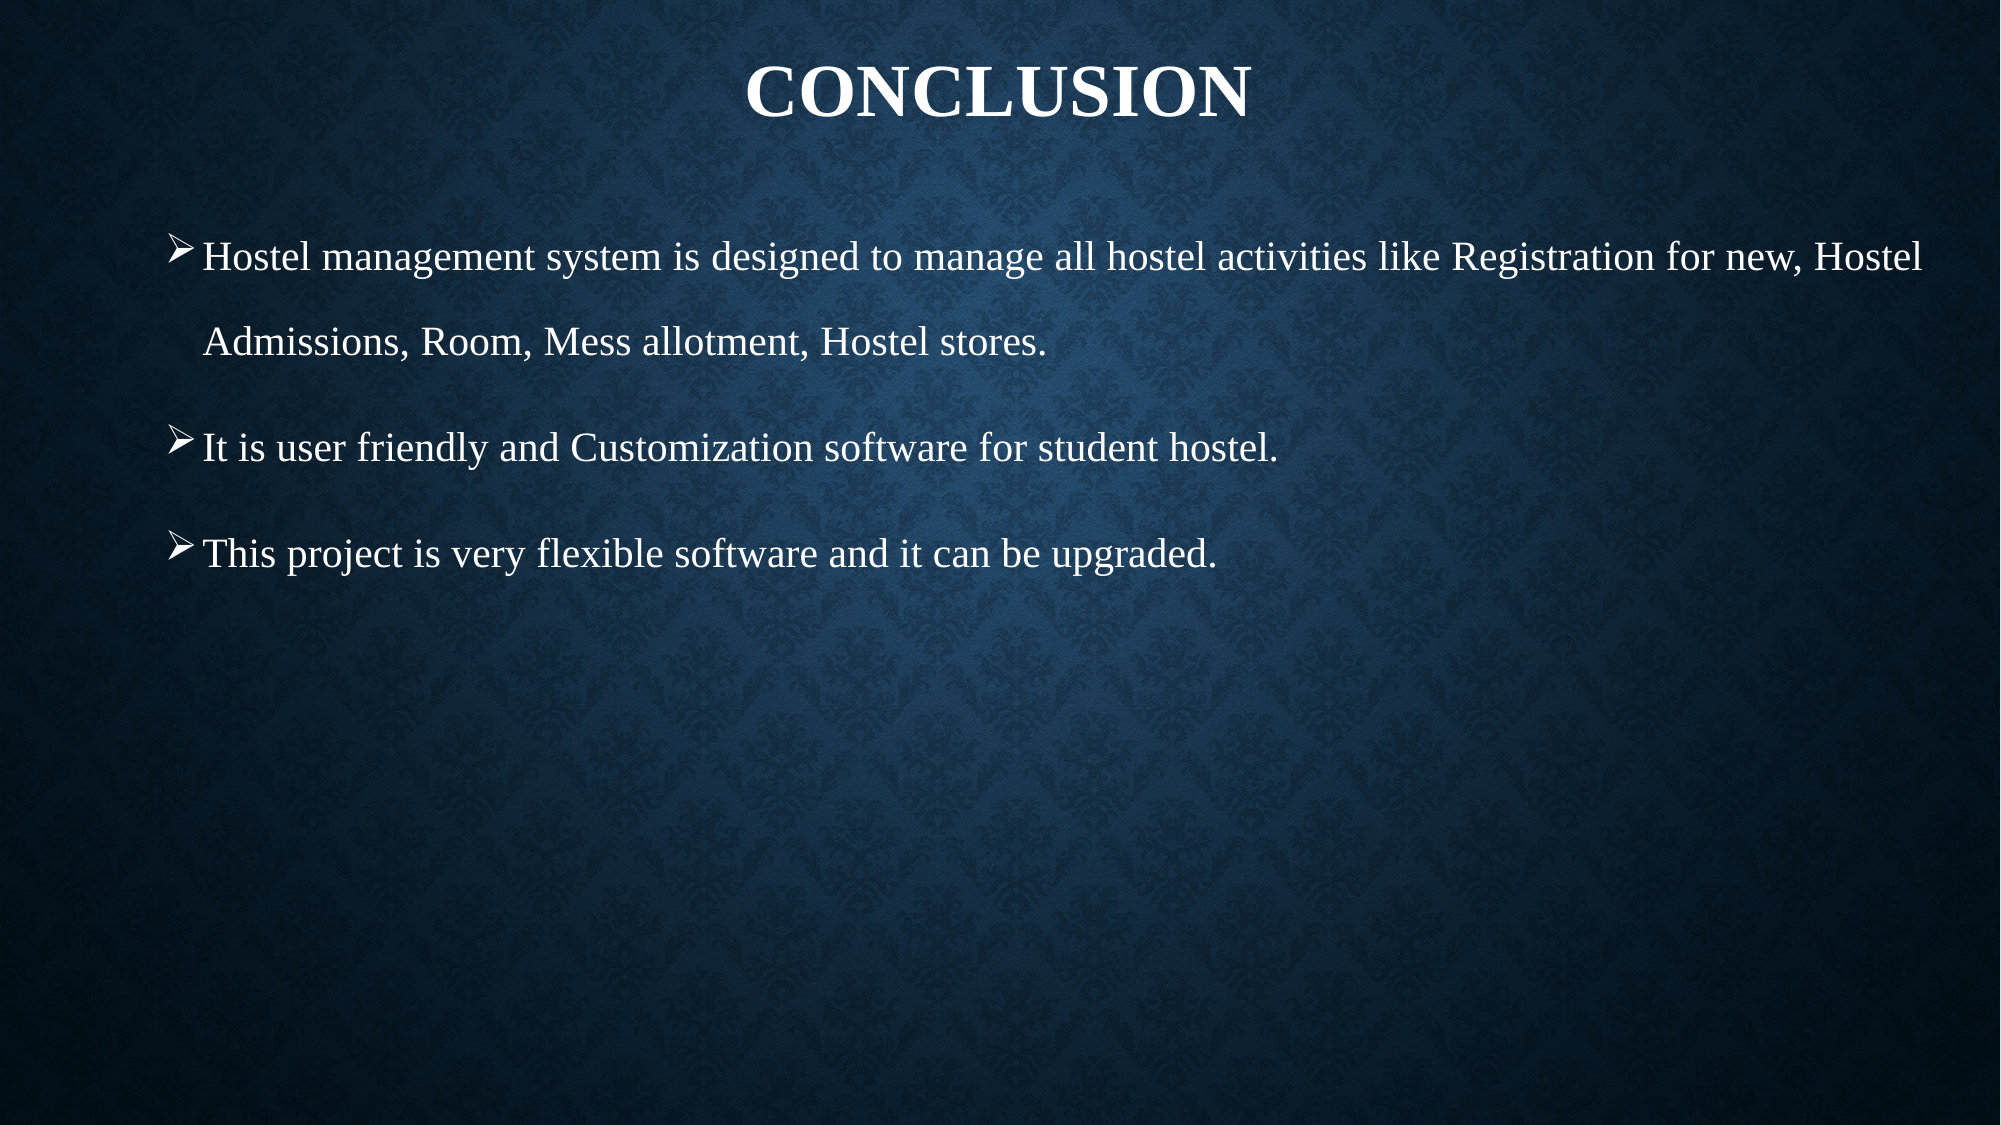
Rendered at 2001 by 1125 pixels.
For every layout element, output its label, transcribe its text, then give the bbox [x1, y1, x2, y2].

list Hostel management system is designed to manage all hostel activities like Registration for new, Hostel Admissions, Room, Mess allotment, Hostel stores. It is user friendly and Customization software for student hostel. This project is very flexible software and it can be upgraded. [149, 186, 1940, 1053]
title CONCLUSION [149, 36, 1849, 148]
